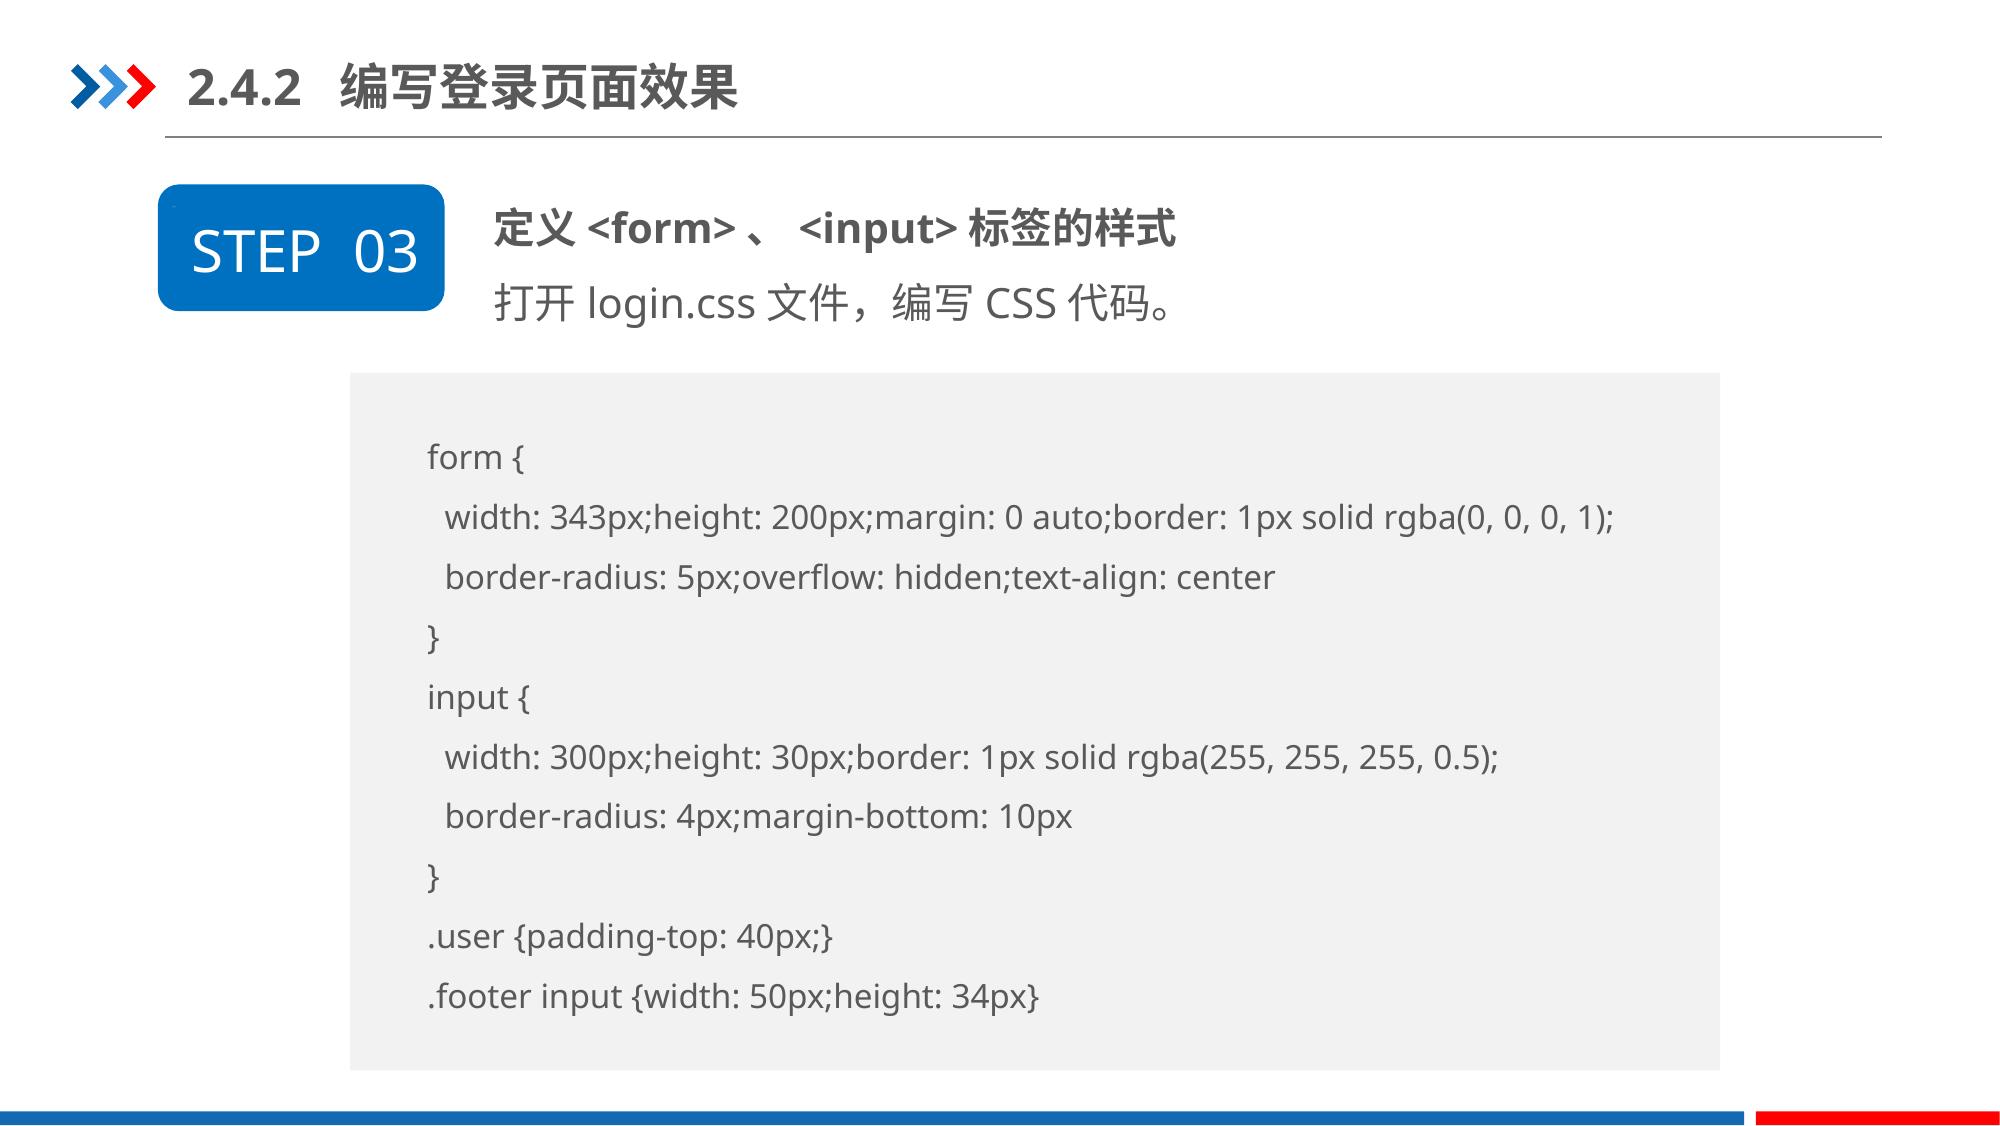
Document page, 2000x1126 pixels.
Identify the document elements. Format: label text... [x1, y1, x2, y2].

text_box STEP 03 [172, 206, 439, 292]
text_box [348, 370, 1722, 1073]
text_box [155, 182, 447, 314]
text_box form { width: 343px;height: 200px;margin: 0 auto;border: 1px solid rgba(0, 0, 0, 1); border-radius: 5px;overflow: hidden;text-align: center } input { width: 300px;height: 30px;border: 1px solid rgba(255, 255, 255, 0.5); border-radius: 4px;margin-bottom: 10px } .user {padding-top: 40px;} .footer input {width: 50px;height: 34px} [412, 409, 1702, 1023]
text_box 2.4.2 编写登录页面效果 [187, 43, 1012, 127]
text_box 定义<form>、<input>标签的样式 打开login.css文件，编写CSS代码。 [478, 169, 1756, 334]
